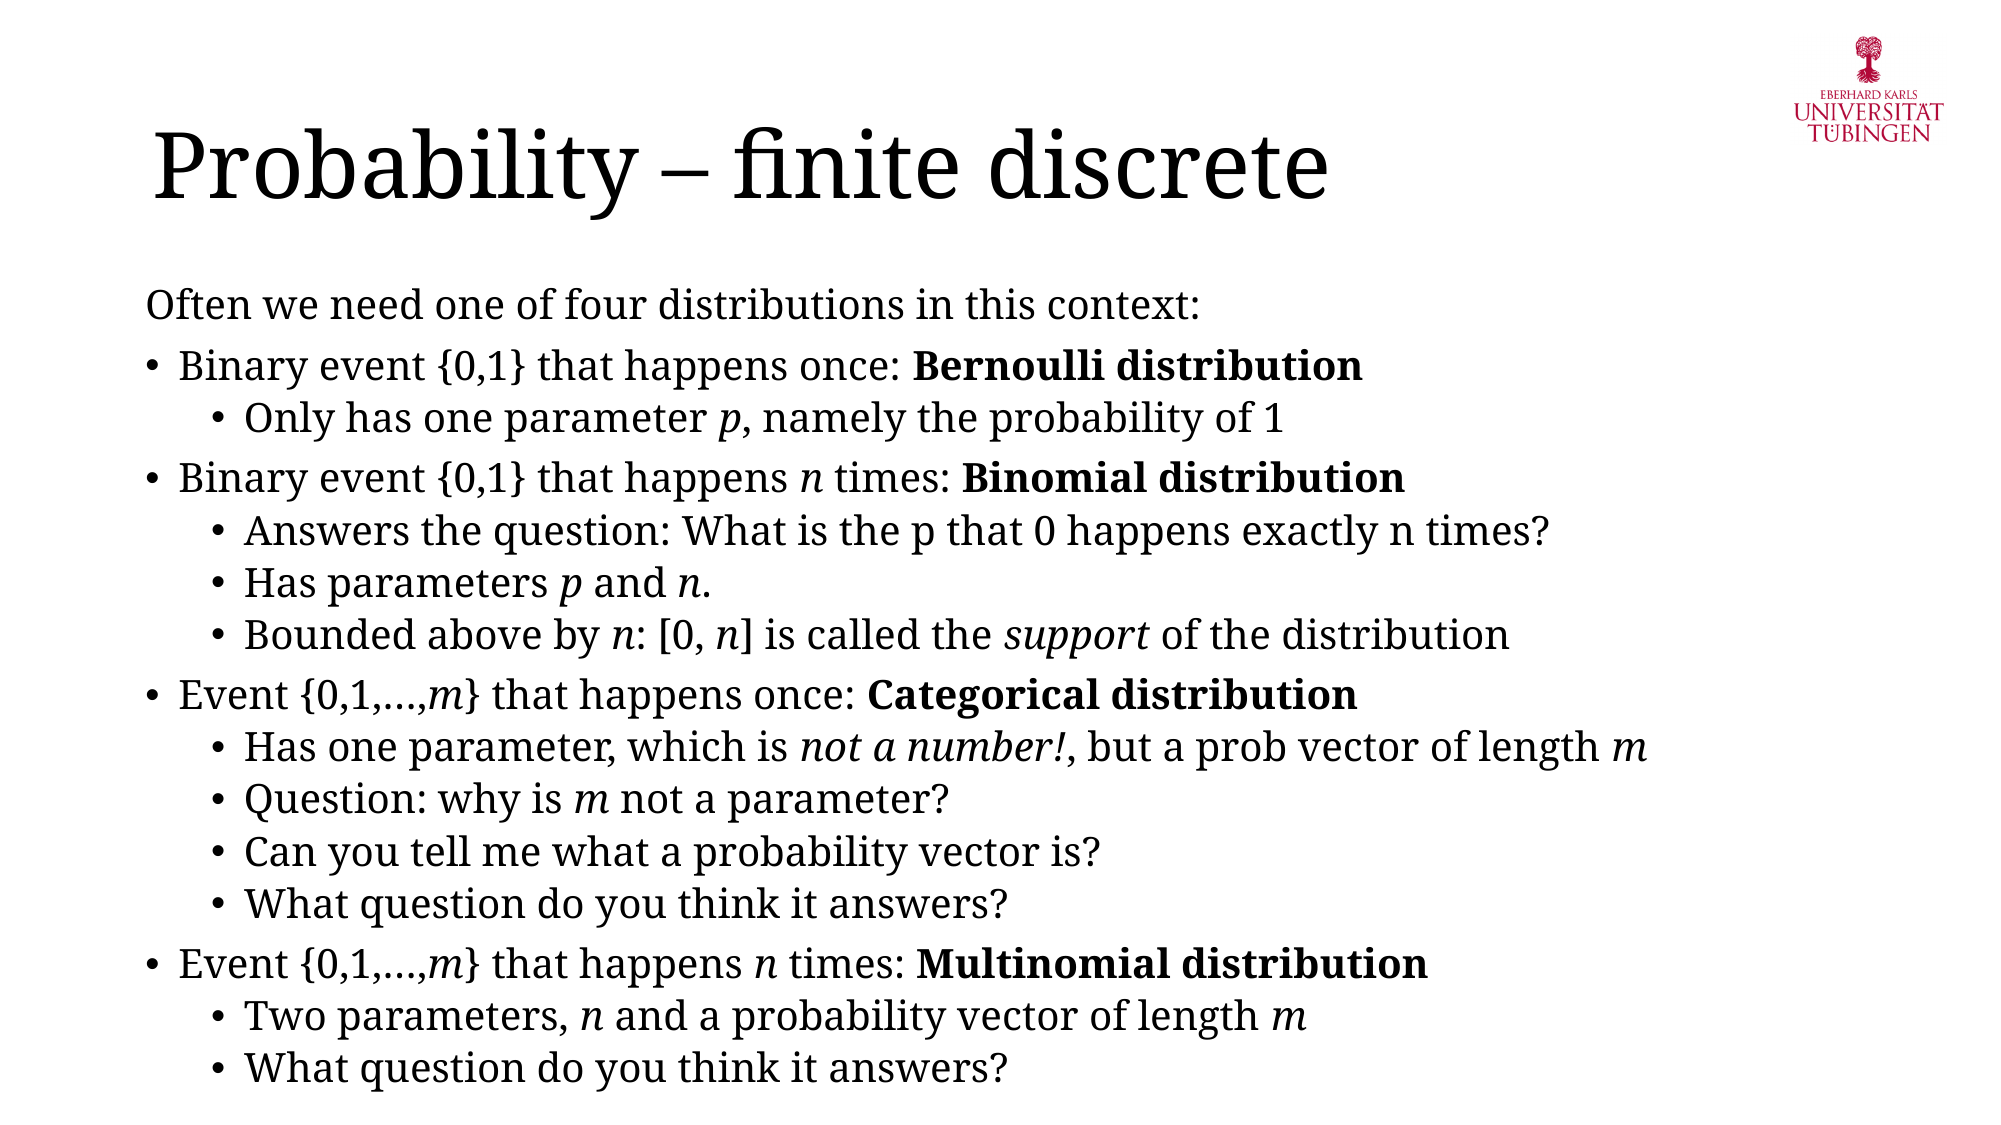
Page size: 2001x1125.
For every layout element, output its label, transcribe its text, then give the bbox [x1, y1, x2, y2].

title Probability – finite discrete [137, 59, 1863, 277]
list Often we need one of four distributions in this context: Binary event {0,1} that happens once: Bernoulli distribution Only has one parameter p, namely the probability of 1 Binary event {0,1} that happens n times: Binomial distribution Answers the question: What is the p that 0 happens exactly n times? Has parameters p and n. Bounded above by n: [0, n] is called the support of the distribution Event {0,1,…,m} that happens once: Categorical distribution Has one parameter, which is not a number!, but a prob vector of length m Question: why is m not a parameter? Can you tell me what a probability vector is? What question do you think it answers? Event {0,1,…,m} that happens n times: Multinomial distribution Two parameters, n and a probability vector of length m What question do you think it answers? [130, 277, 1863, 1100]
picture [1790, 33, 1947, 145]
